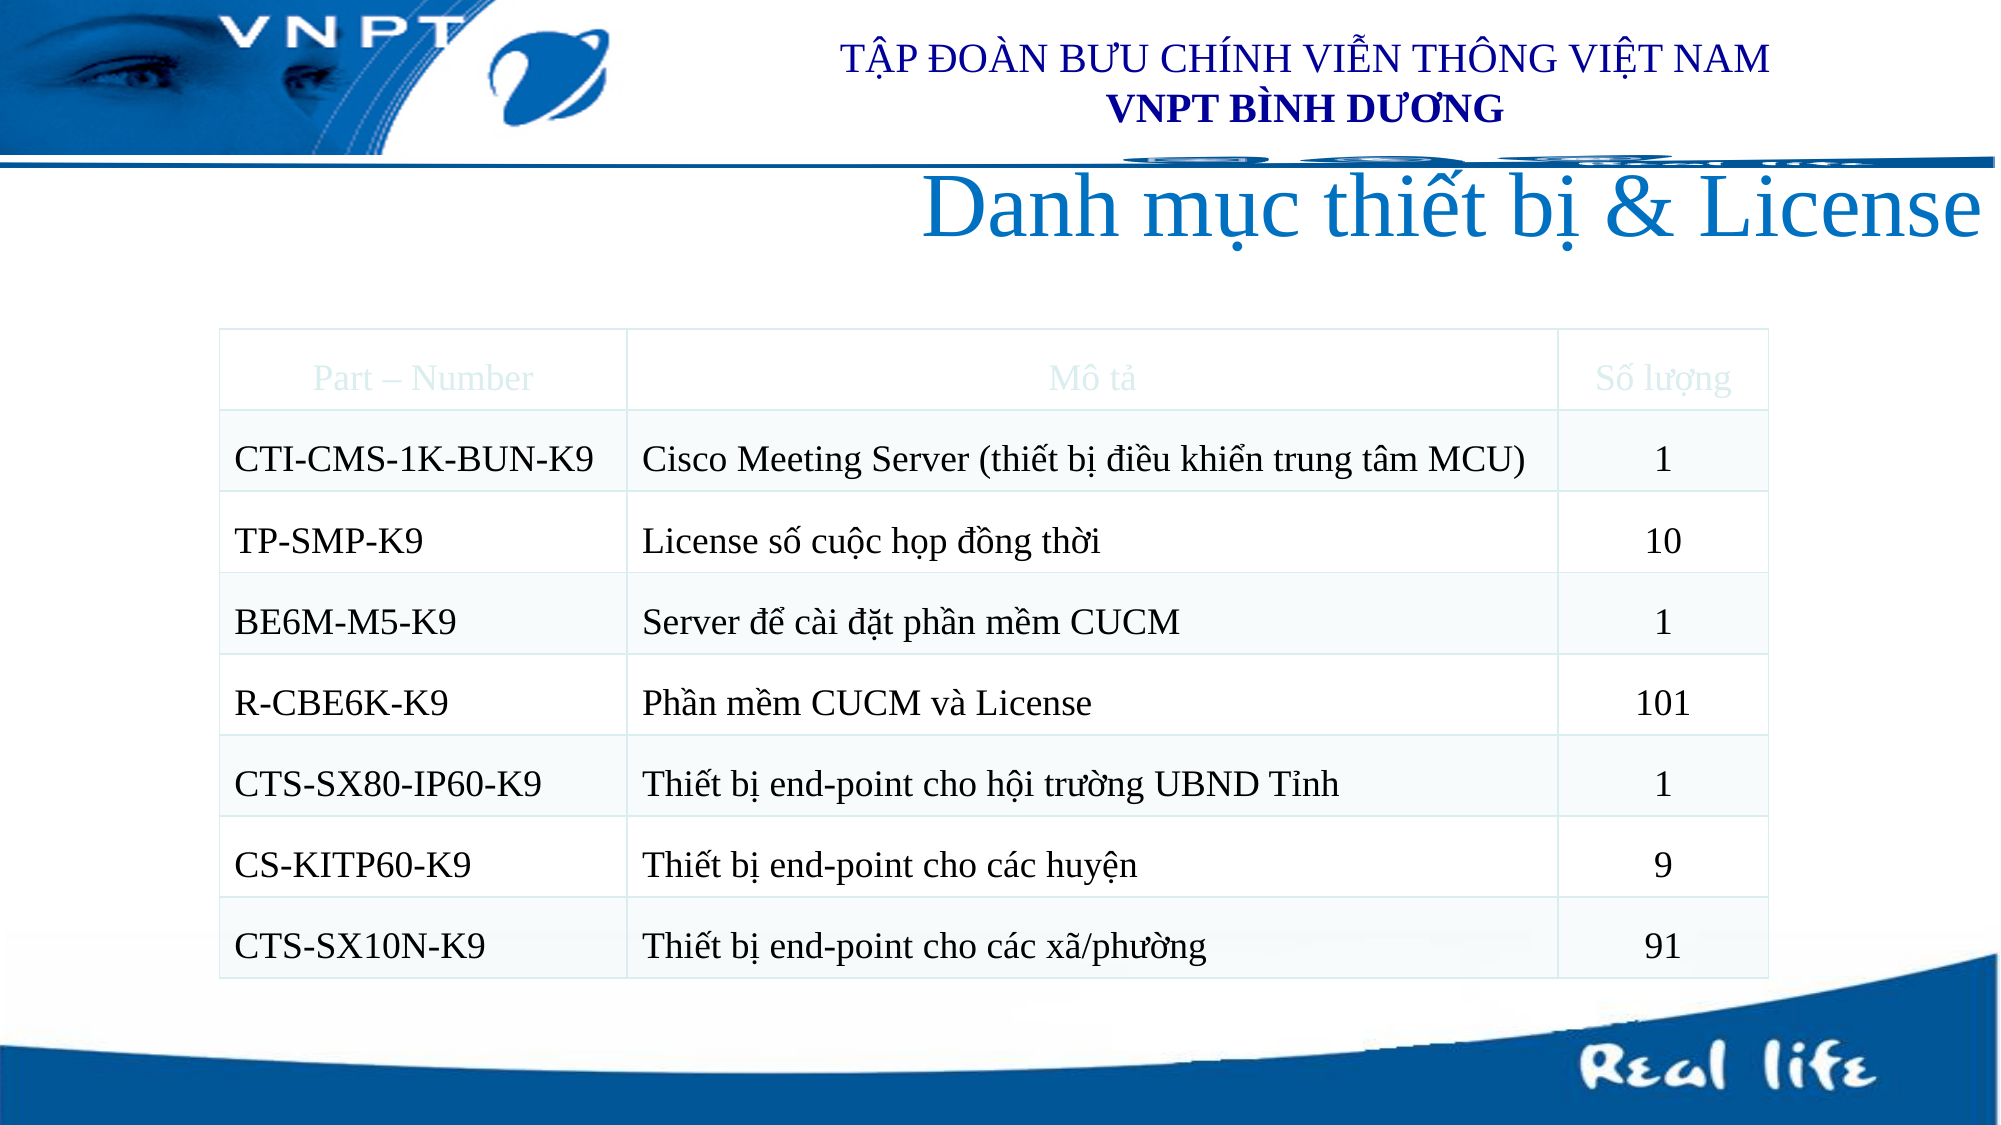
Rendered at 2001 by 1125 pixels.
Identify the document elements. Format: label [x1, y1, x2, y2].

text_box [0, 0, 2000, 1125]
